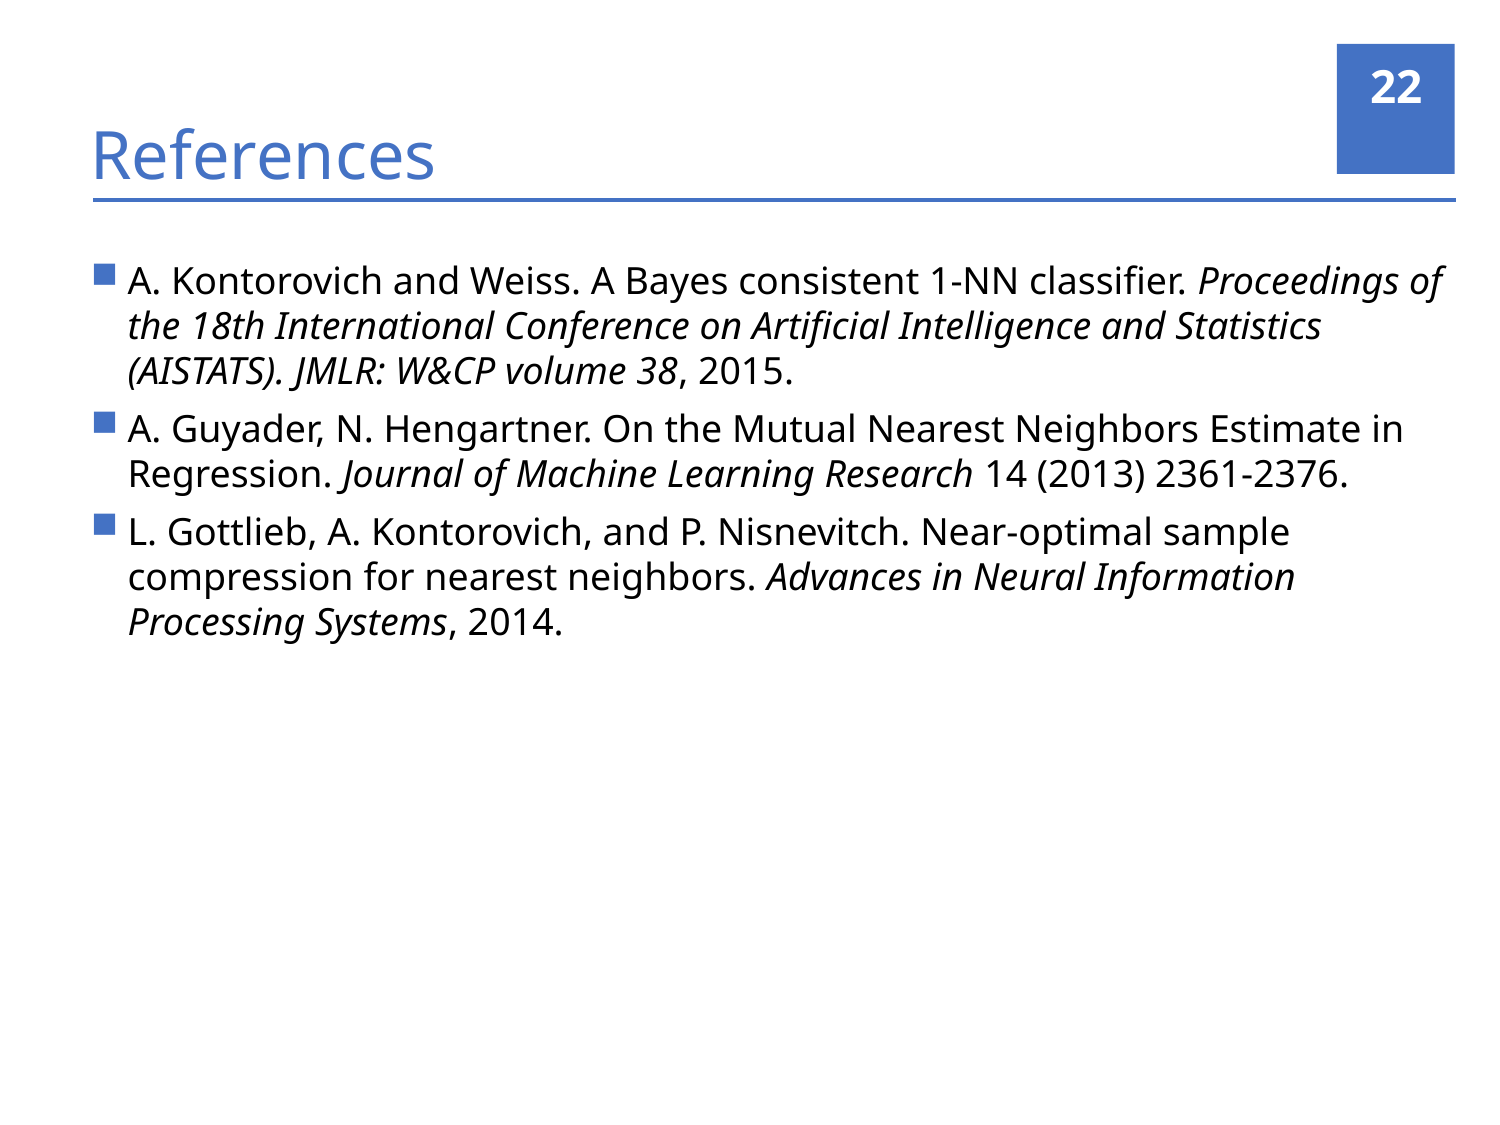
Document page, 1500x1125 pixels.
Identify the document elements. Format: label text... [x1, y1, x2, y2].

slide_number 22 [1354, 59, 1438, 120]
list A. Kontorovich and Weiss. A Bayes consistent 1-NN classifier. Proceedings of the 18th International Conference on Artificial Intelligence and Statistics (AISTATS). JMLR: W&CP volume 38, 2015. A. Guyader, N. Hengartner. On the Mutual Nearest Neighbors Estimate in Regression. Journal of Machine Learning Research 14 (2013) 2361-2376. L. Gottlieb, A. Kontorovich, and P. Nisnevitch. Near-optimal sample compression for nearest neighbors. Advances in Neural Information Processing Systems, 2014. [75, 249, 1463, 1088]
text_box [1311, 174, 1488, 338]
title References [75, 75, 1463, 200]
